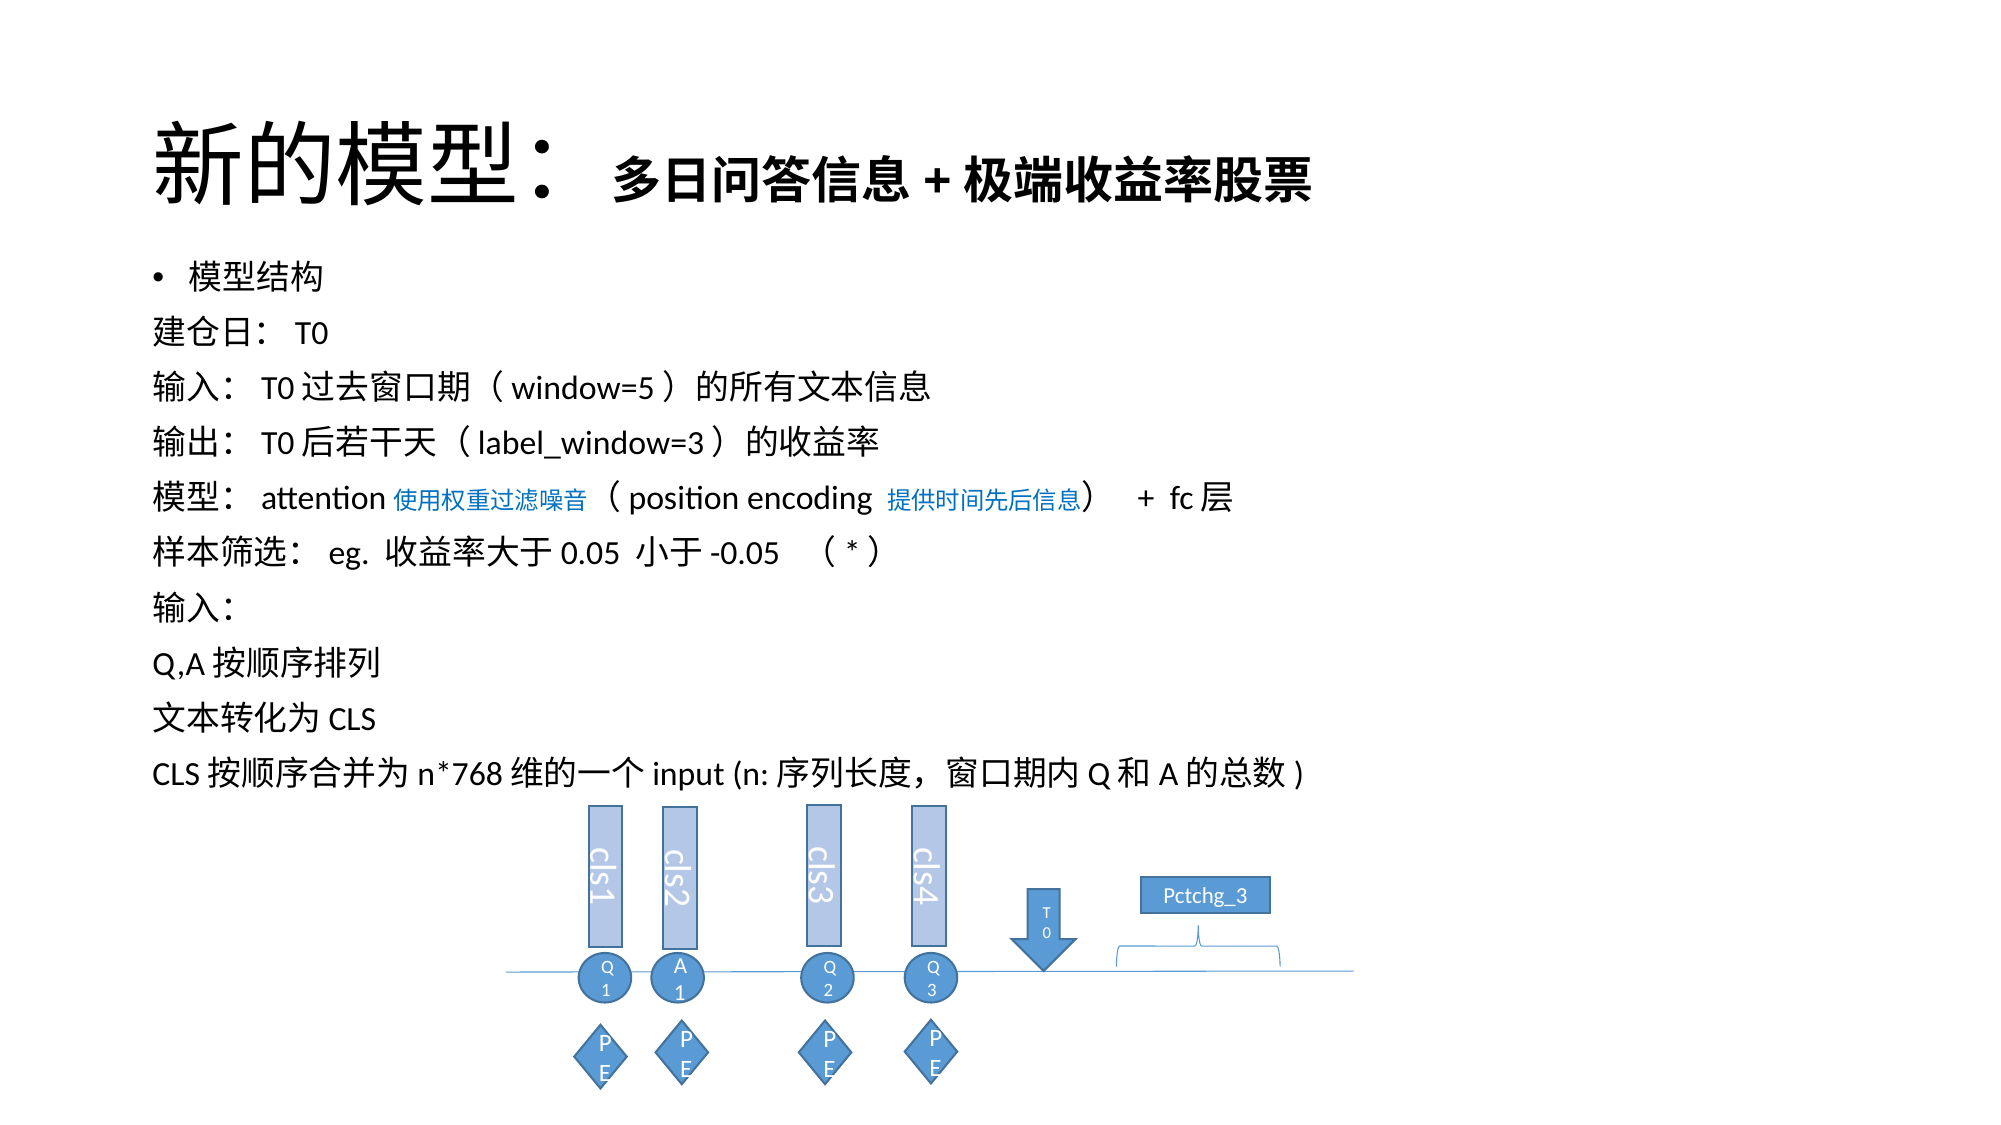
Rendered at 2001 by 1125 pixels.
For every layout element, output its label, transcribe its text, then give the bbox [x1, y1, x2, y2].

text_box A1 [651, 951, 704, 971]
text_box [1115, 925, 1281, 967]
text_box Q2 [801, 951, 854, 971]
list 模型结构 建仓日：T0 输入：T0过去窗口期（window=5）的所有文本信息 输出：T0后若干天（label_window=3）的收益率 模型：attention使用权重过滤噪音（position encoding 提供时间先后信息） + fc层 样本筛选：eg. 收益率大于0.05 小于-0.05 （*） 输入： Q,A按顺序排列 文本转化为CLS CLS按顺序合并为n*768维的一个input (n:序列长度，窗口期内Q和A的总数) [137, 252, 1863, 967]
text_box PE [903, 1018, 959, 1086]
text_box cls2 [662, 806, 698, 950]
text_box Q3 [904, 951, 958, 971]
text_box Q1 [578, 951, 632, 971]
text_box cls3 [806, 804, 842, 947]
title 新的模型：多日问答信息+极端收益率股票 [137, 59, 1863, 252]
text_box PE [654, 1018, 710, 1086]
text_box cls1 [588, 805, 623, 948]
text_box Q2 [800, 973, 855, 1004]
text_box A1 [650, 973, 705, 1004]
text_box Pctchg_3 [1140, 876, 1271, 914]
text_box PE [797, 1018, 853, 1086]
text_box T0 [1009, 888, 1079, 971]
text_box Q1 [577, 973, 633, 1004]
text_box cls4 [911, 805, 947, 947]
text_box PE [572, 1023, 629, 1091]
text_box Q3 [903, 973, 959, 1004]
